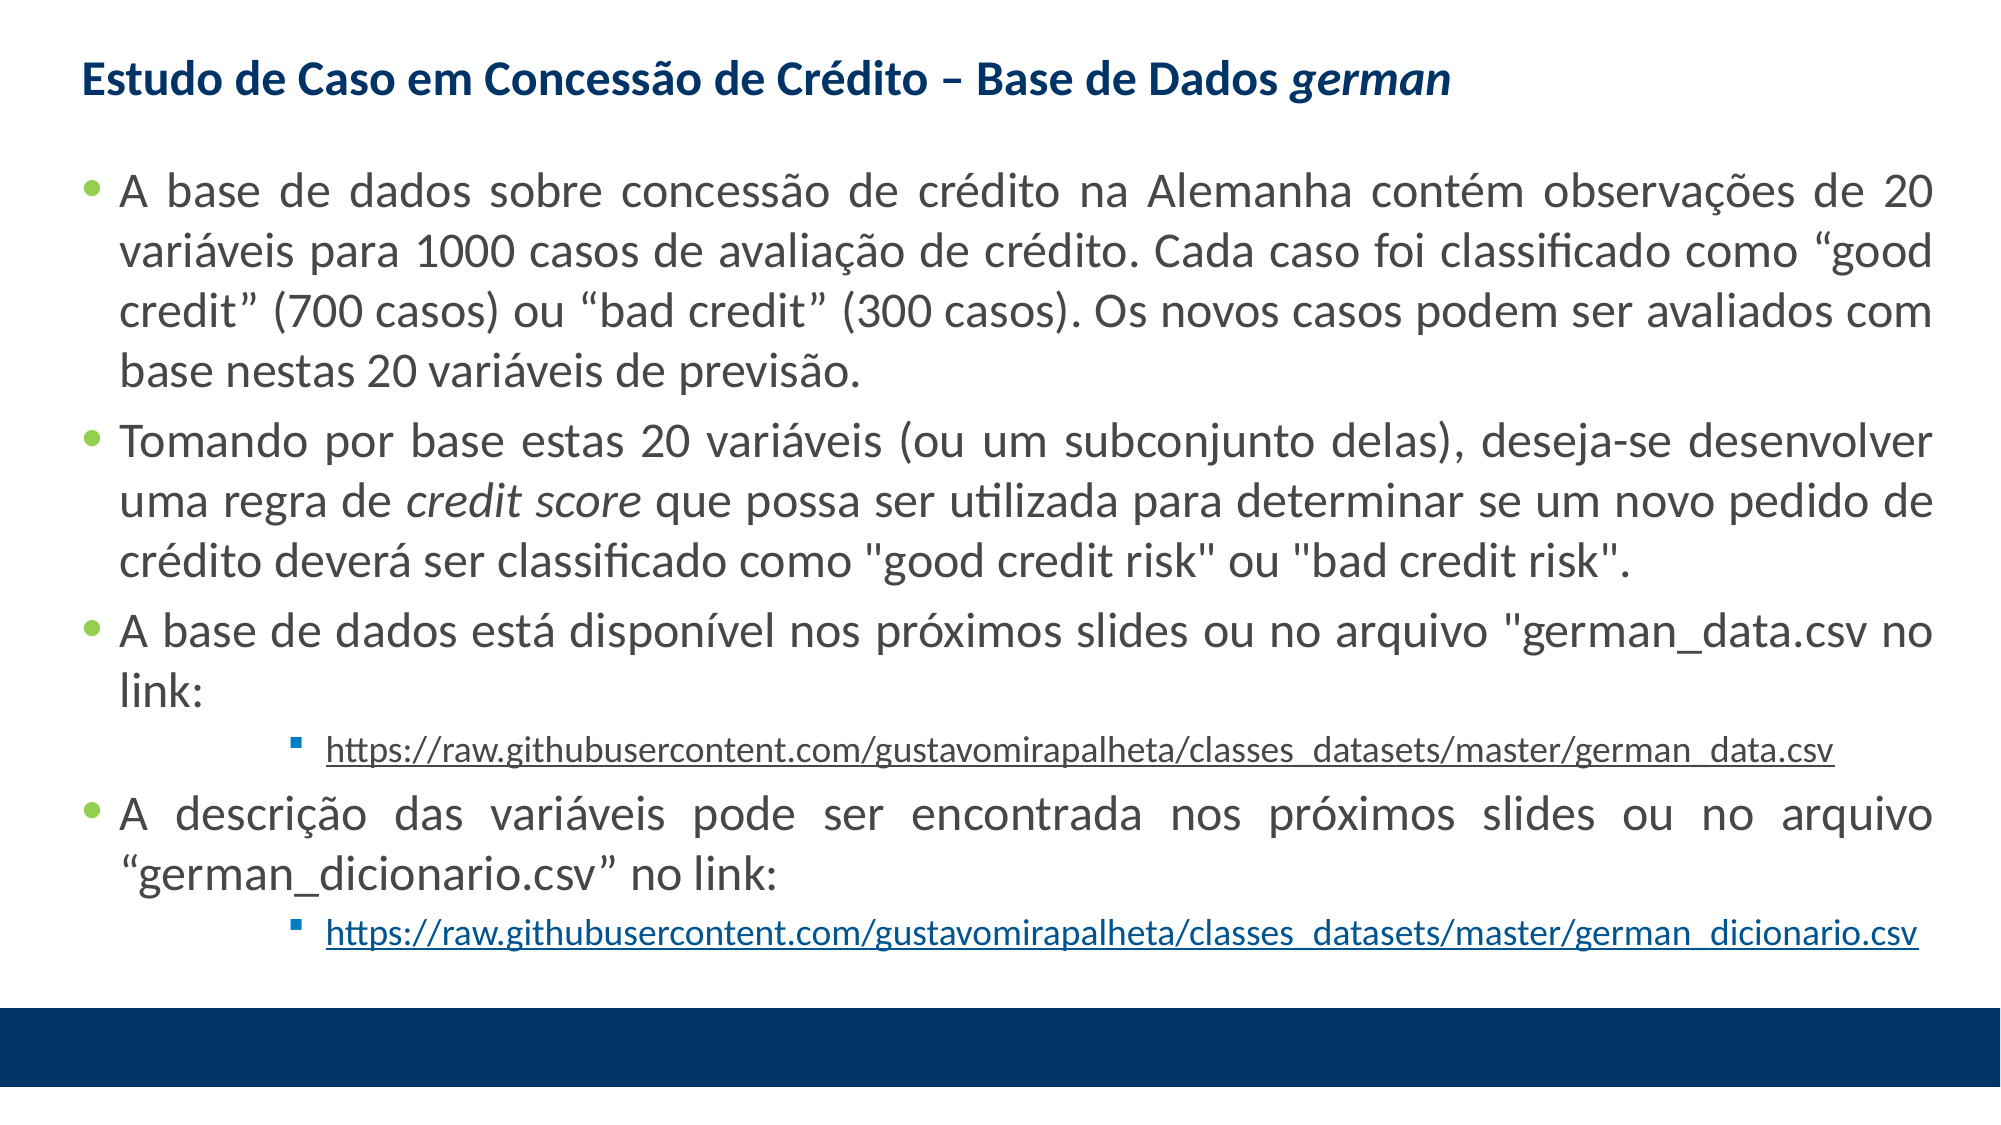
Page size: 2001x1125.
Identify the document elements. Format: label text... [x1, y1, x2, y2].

list A base de dados sobre concessão de crédito na Alemanha contém observações de 20 variáveis para 1000 casos de avaliação de crédito. Cada caso foi classificado como “good credit” (700 casos) ou “bad credit” (300 casos). Os novos casos podem ser avaliados com base nestas 20 variáveis de previsão. Tomando por base estas 20 variáveis (ou um subconjunto delas), deseja-se desenvolver uma regra de credit score que possa ser utilizada para determinar se um novo pedido de crédito deverá ser classificado como "good credit risk" ou "bad credit risk". A base de dados está disponível nos próximos slides ou no arquivo "german_data.csv no link: https://raw.githubusercontent.com/gustavomirapalheta/classes_datasets/master/german_data.csv A descrição das variáveis pode ser encontrada nos próximos slides ou no arquivo “german_dicionario.csv” no link: https://raw.githubusercontent.com/gustavomirapalheta/classes_datasets/master/german_dicionario.csv [66, 149, 1951, 1001]
title Estudo de Caso em Concessão de Crédito – Base de Dados german [66, 12, 1917, 138]
